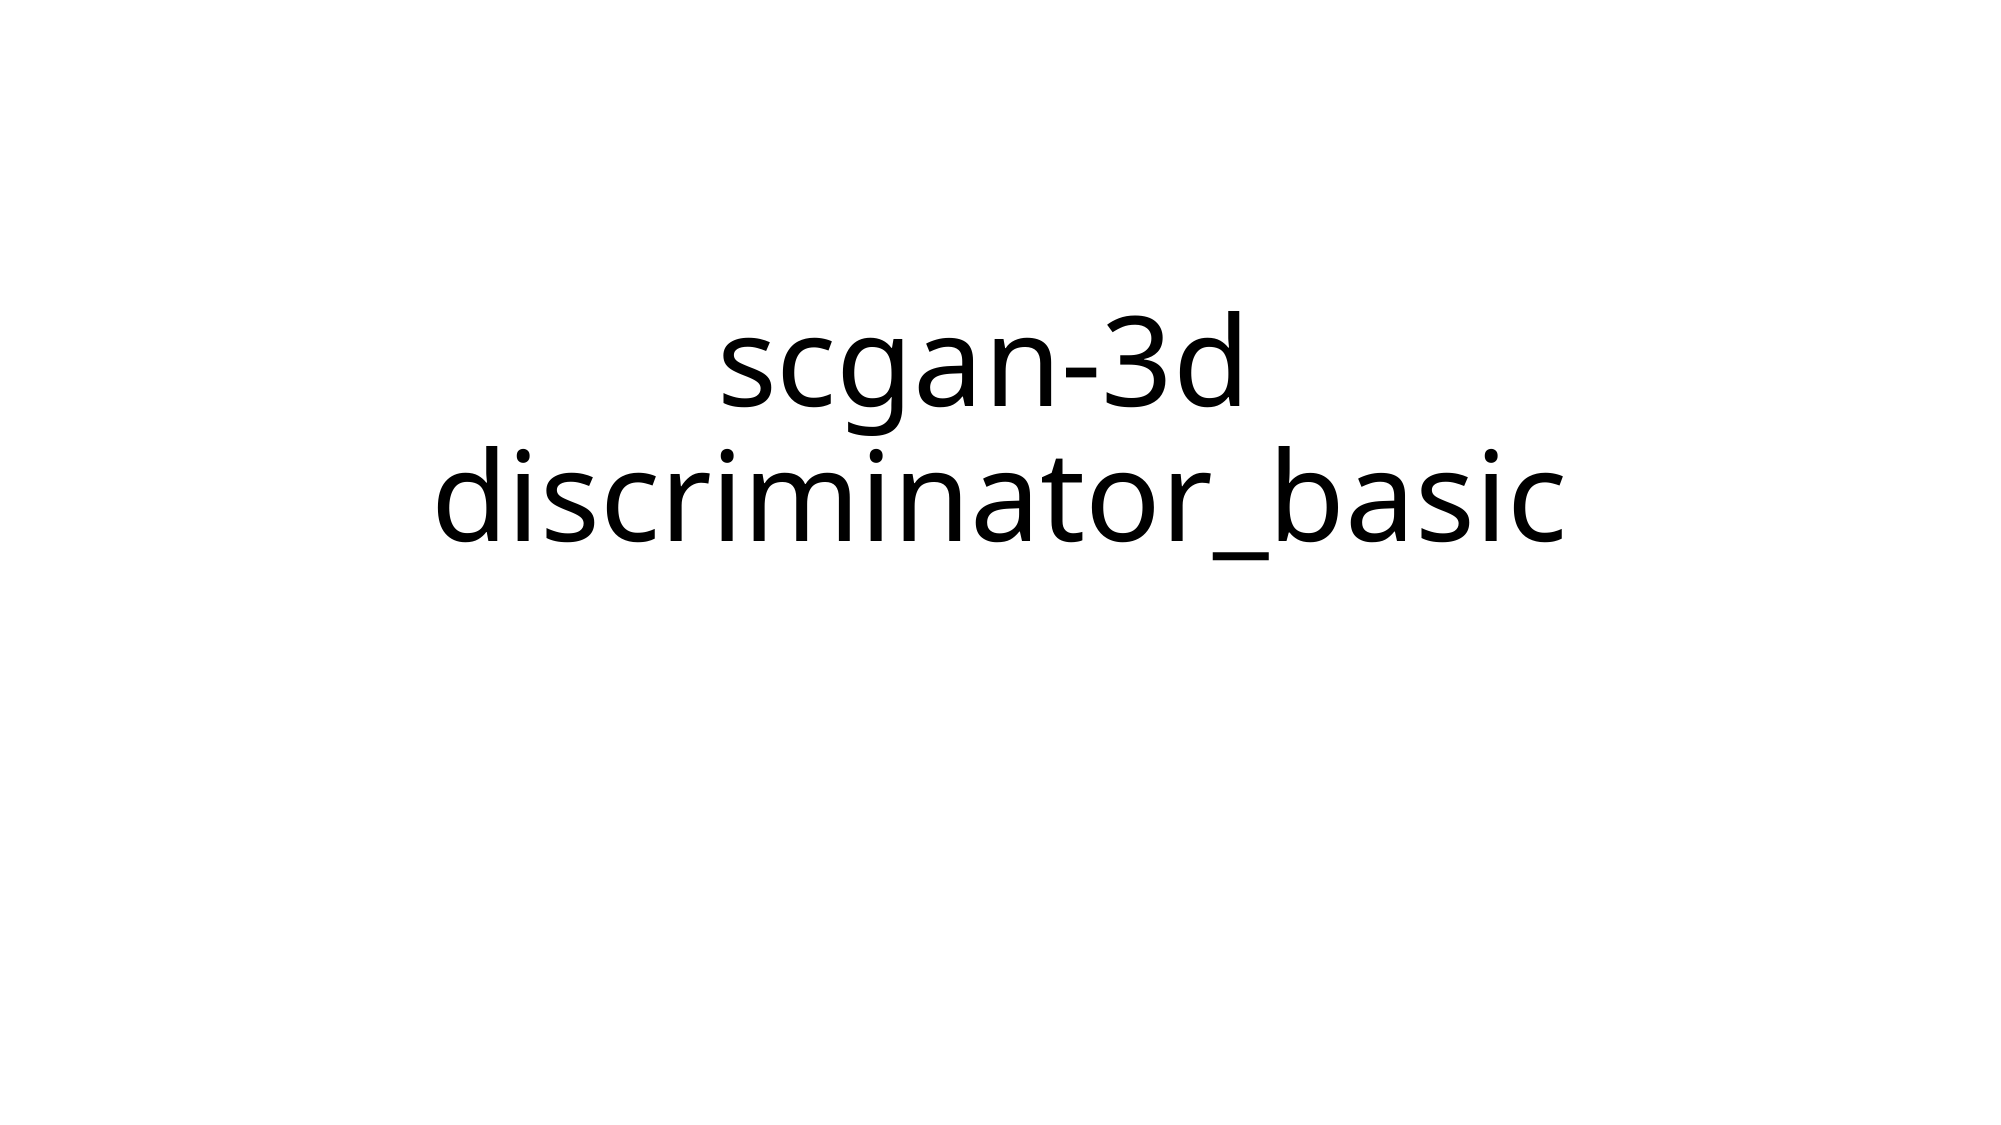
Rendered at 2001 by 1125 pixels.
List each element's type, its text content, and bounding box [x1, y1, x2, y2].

title scgan-3d discriminator_basic [249, 184, 1750, 576]
